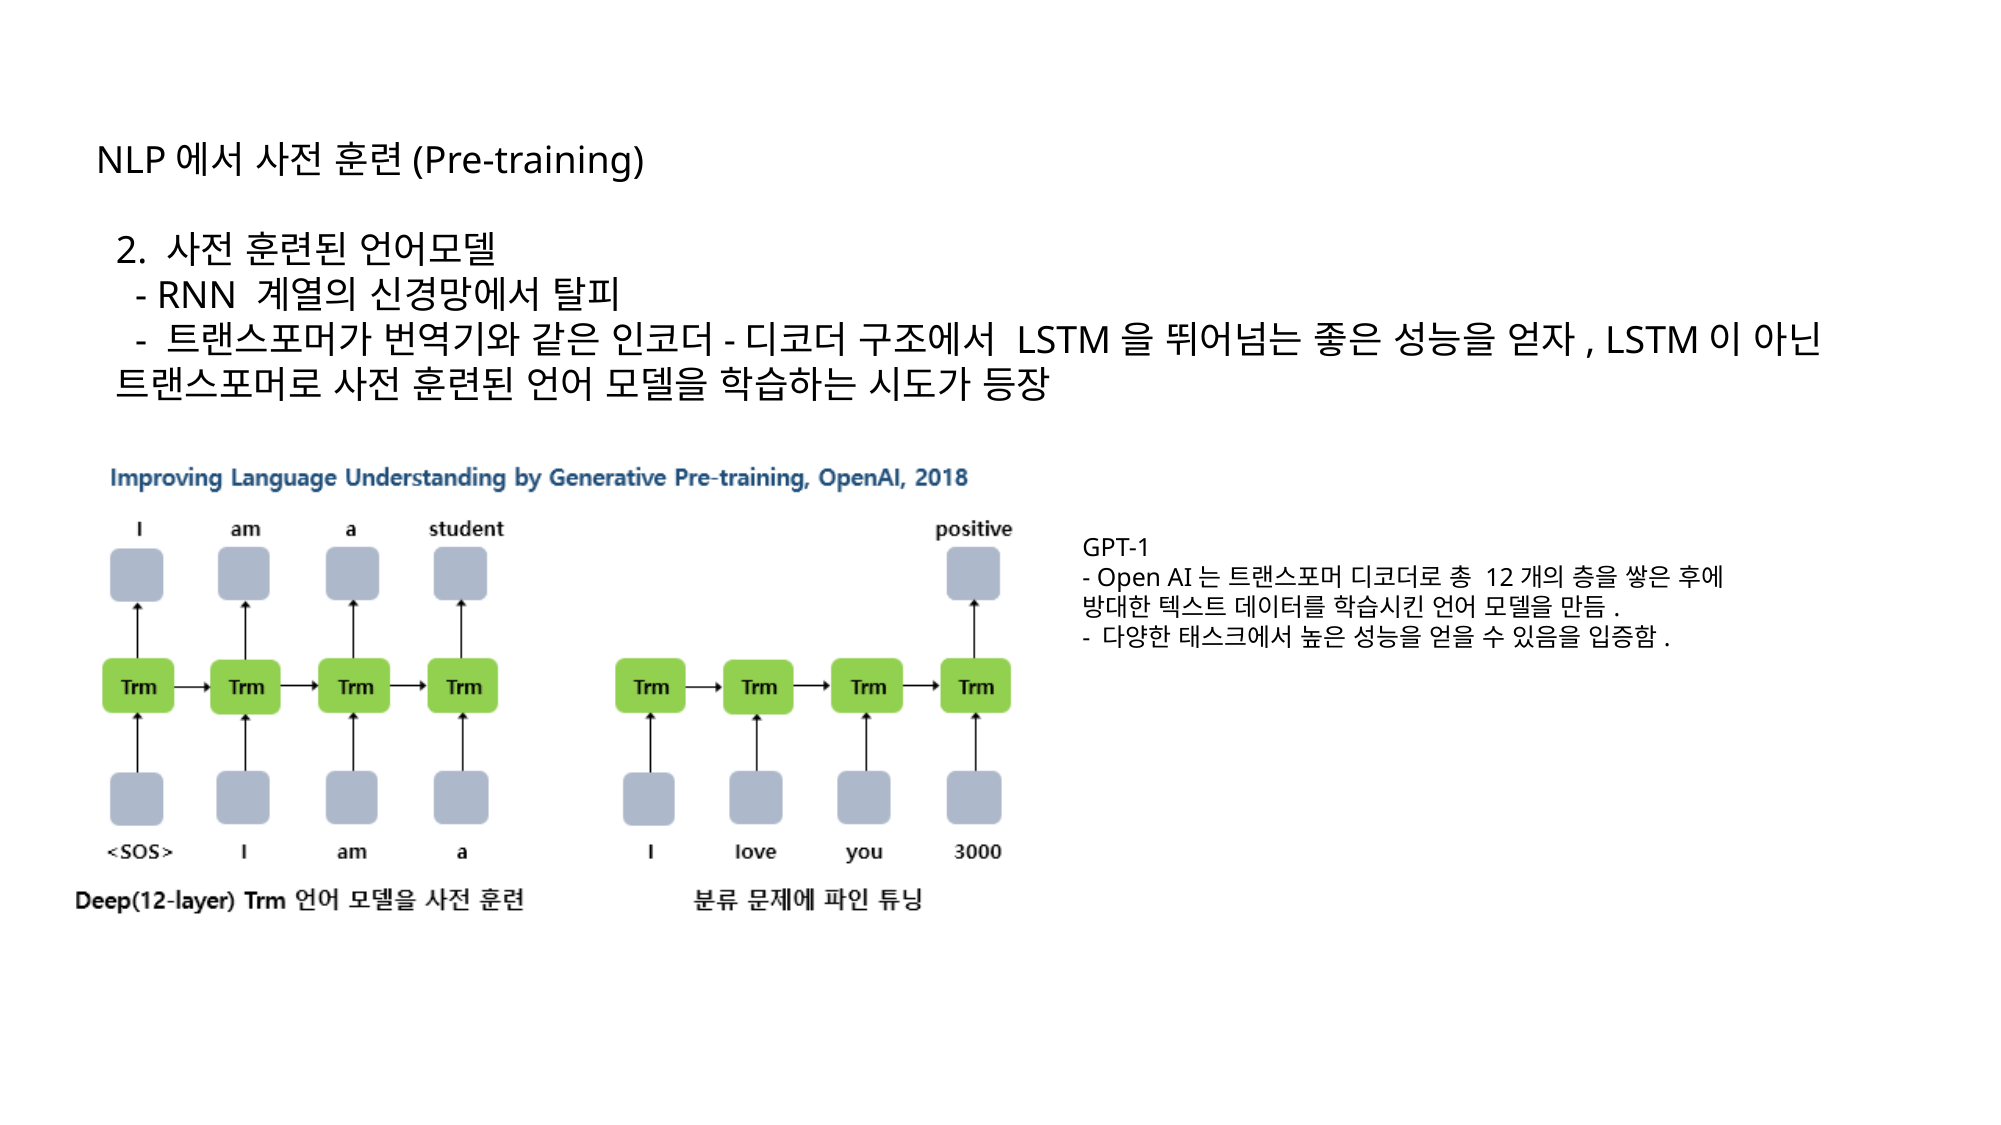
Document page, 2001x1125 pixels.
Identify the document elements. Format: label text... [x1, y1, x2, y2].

text_box NLP에서 사전 훈련(Pre-training) [81, 128, 659, 189]
text_box 2. 사전 훈련된 언어모델 - RNN 계열의 신경망에서 탈피 - 트랜스포머가 번역기와 같은 인코더-디코더 구조에서 LSTM을 뛰어넘는 좋은 성능을 얻자, LSTM이 아닌 트랜스포머로 사전 훈련된 언어 모델을 학습하는 시도가 등장 [100, 218, 1958, 414]
text_box GPT-1 - Open AI는 트랜스포머 디코더로 총 12개의 층을 쌓은 후에 방대한 텍스트 데이터를 학습시킨 언어 모델을 만듬. - 다양한 태스크에서 높은 성능을 얻을 수 있음을 입증함. [1067, 524, 1809, 660]
picture [75, 461, 1030, 920]
